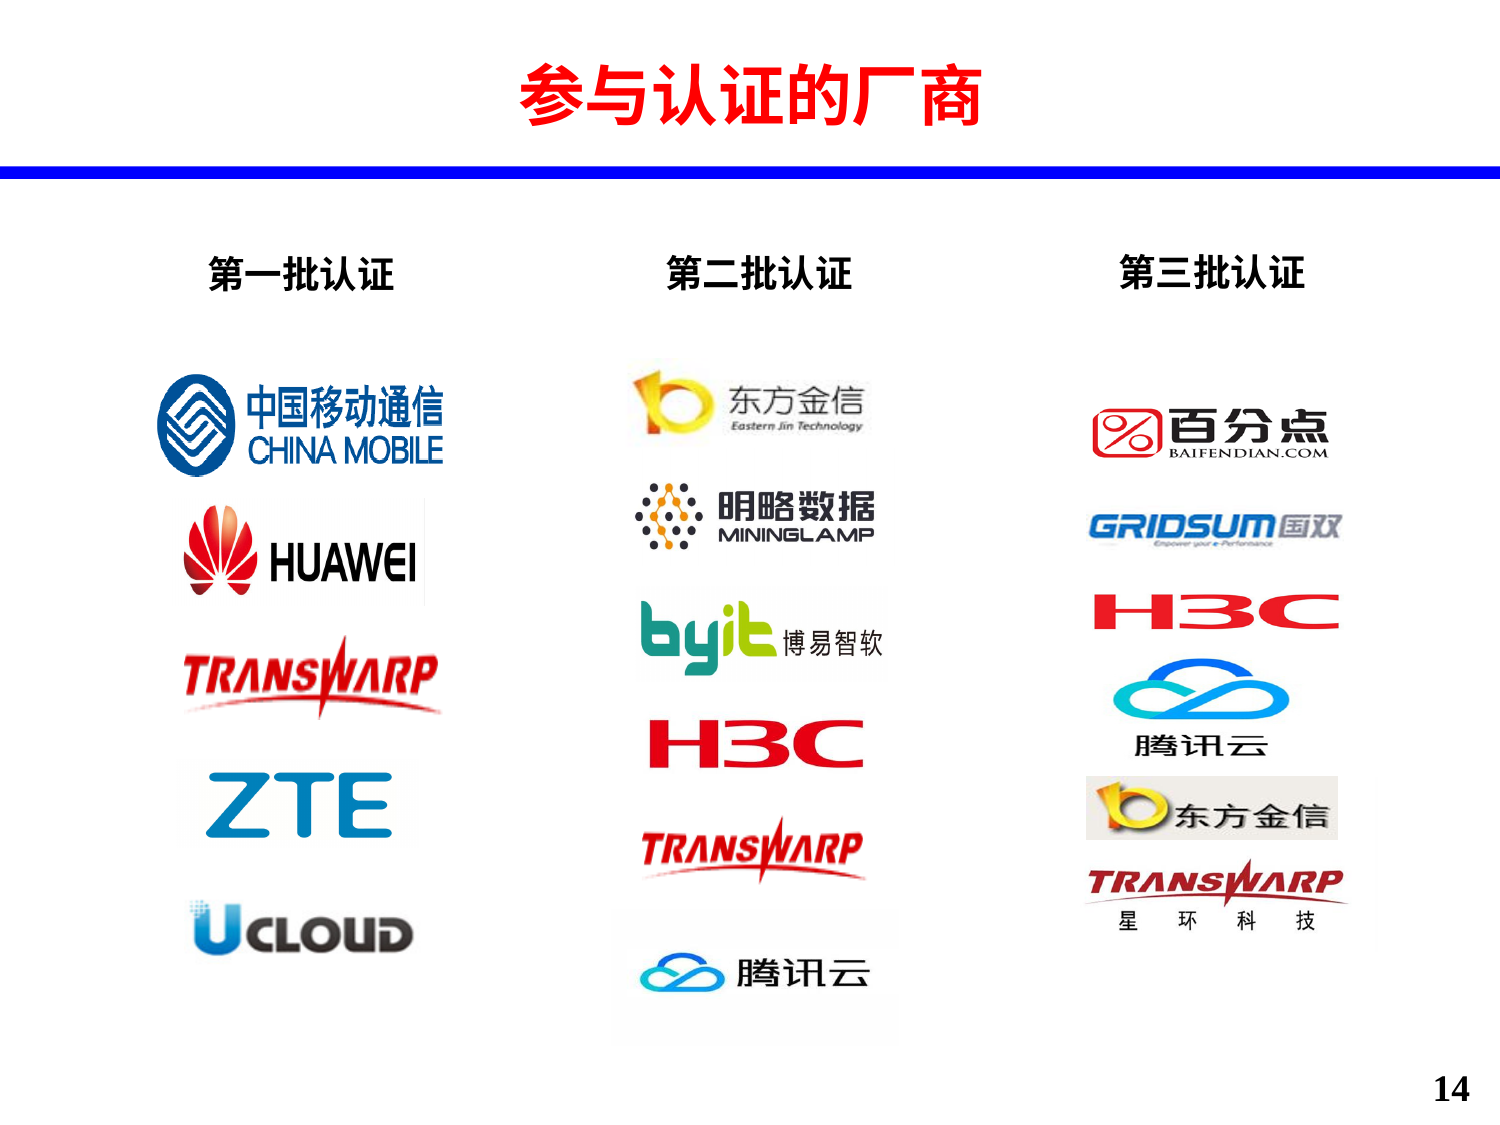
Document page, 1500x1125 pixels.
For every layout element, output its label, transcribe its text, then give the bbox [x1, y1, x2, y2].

text_box 第三批认证 [1110, 245, 1314, 298]
title 参与认证的厂商 [76, 0, 1428, 188]
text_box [157, 373, 444, 988]
text_box 第二批认证 [657, 245, 861, 299]
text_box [601, 358, 916, 1047]
text_box 第一批认证 [199, 247, 403, 300]
picture [1037, 406, 1383, 952]
